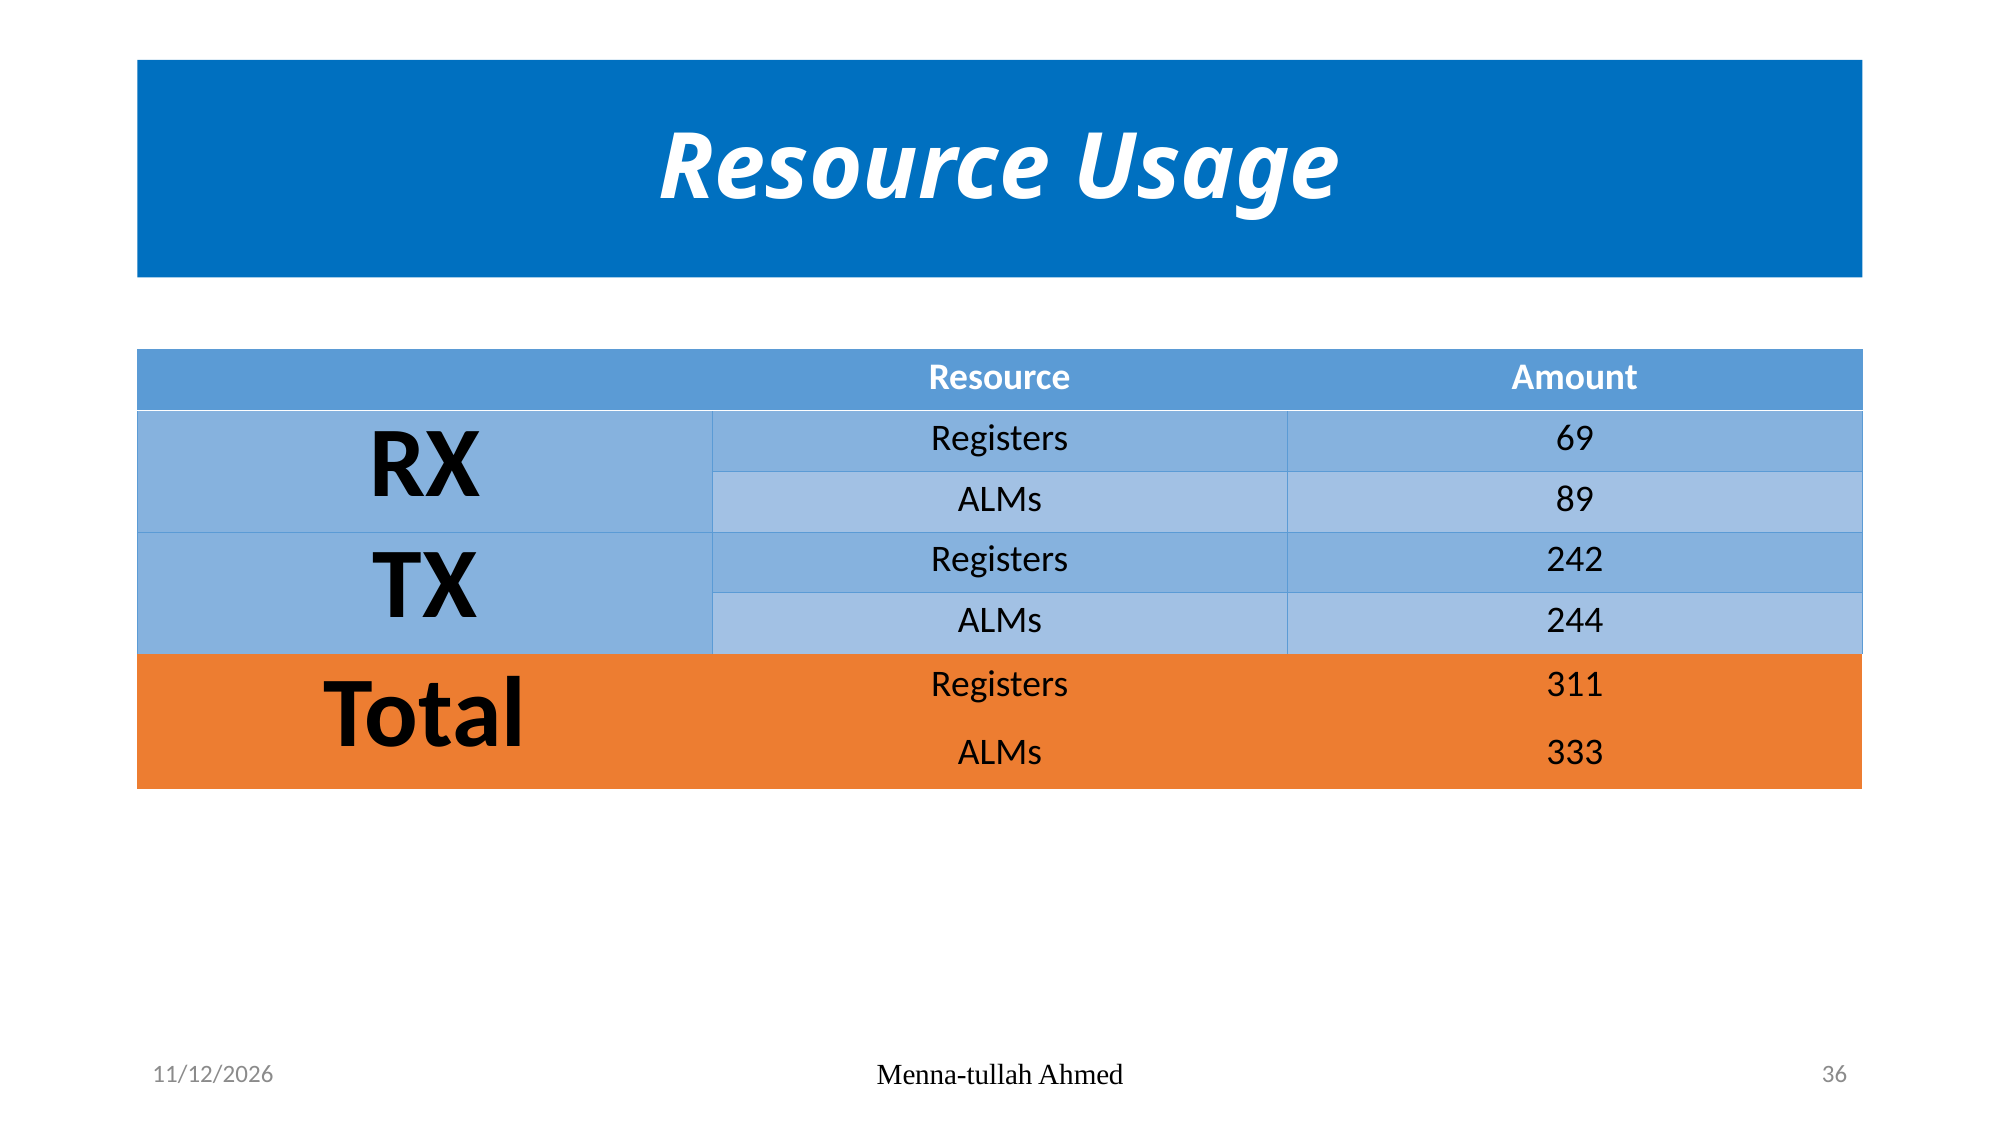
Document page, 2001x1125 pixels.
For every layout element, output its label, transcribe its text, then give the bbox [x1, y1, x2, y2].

title Resource Usage [137, 59, 1863, 278]
table_header [138, 350, 712, 410]
table_cell 69 [1288, 411, 1862, 471]
table_cell 244 [1288, 593, 1862, 654]
table_cell ALMs [713, 593, 1287, 654]
table_cell 333 [1287, 721, 1862, 789]
footer Menna-tullah Ahmed [662, 1042, 1338, 1103]
table_cell ALMs [712, 721, 1287, 789]
table_cell Registers [713, 411, 1287, 471]
table_cell Registers [713, 533, 1287, 592]
table_cell Registers [712, 654, 1287, 721]
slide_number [137, 1042, 588, 1103]
table_cell 242 [1288, 533, 1862, 592]
slide_number 36 [1412, 1042, 1863, 1103]
table_cell 89 [1288, 472, 1862, 532]
table_cell ALMs [713, 472, 1287, 532]
table_header Resource [713, 350, 1287, 410]
table_cell 311 [1287, 654, 1862, 721]
table_cell RX [138, 411, 712, 532]
table_header Amount [1288, 350, 1862, 410]
table_cell TX [138, 533, 712, 654]
table_cell Total [137, 654, 712, 789]
